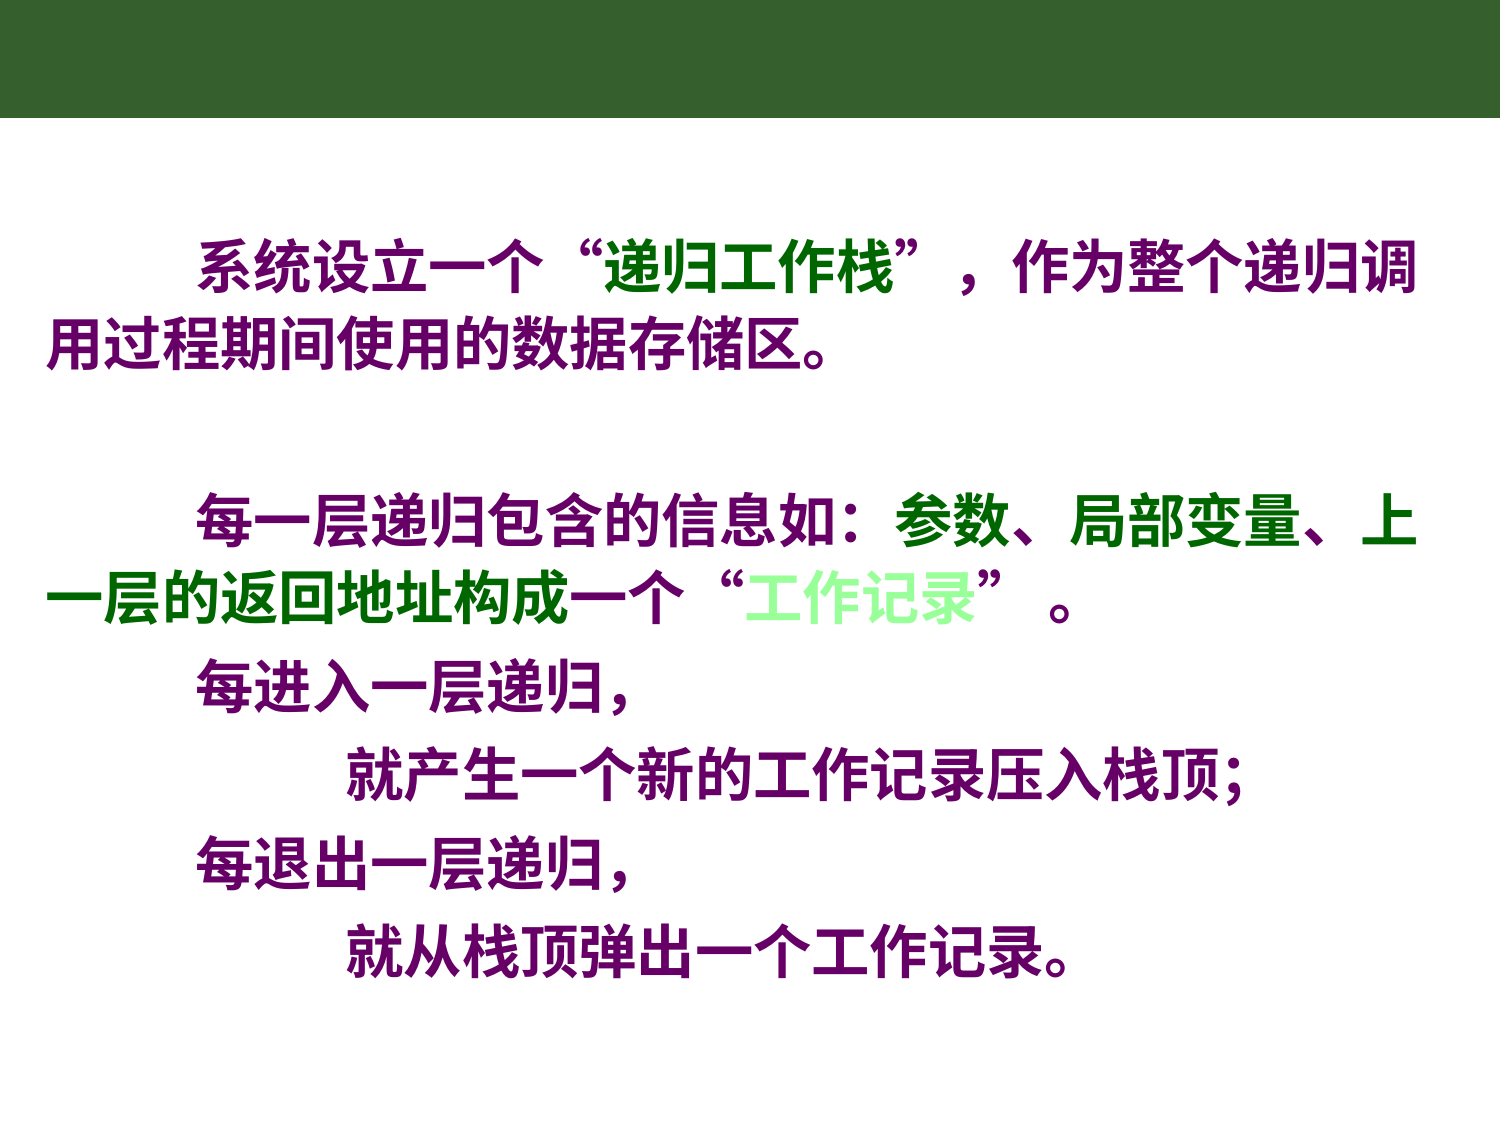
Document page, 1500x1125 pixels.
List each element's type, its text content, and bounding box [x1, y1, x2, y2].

text_box 系统设立一个“递归工作栈”，作为整个递归调用过程期间使用的数据存储区。 每一层递归包含的信息如：参数、局部变量、上一层的返回地址构成一个“工作记录” 。 每进入一层递归， 就产生一个新的工作记录压入栈顶； 每退出一层递归， 就从栈顶弹出一个工作记录。 [30, 154, 1470, 1055]
